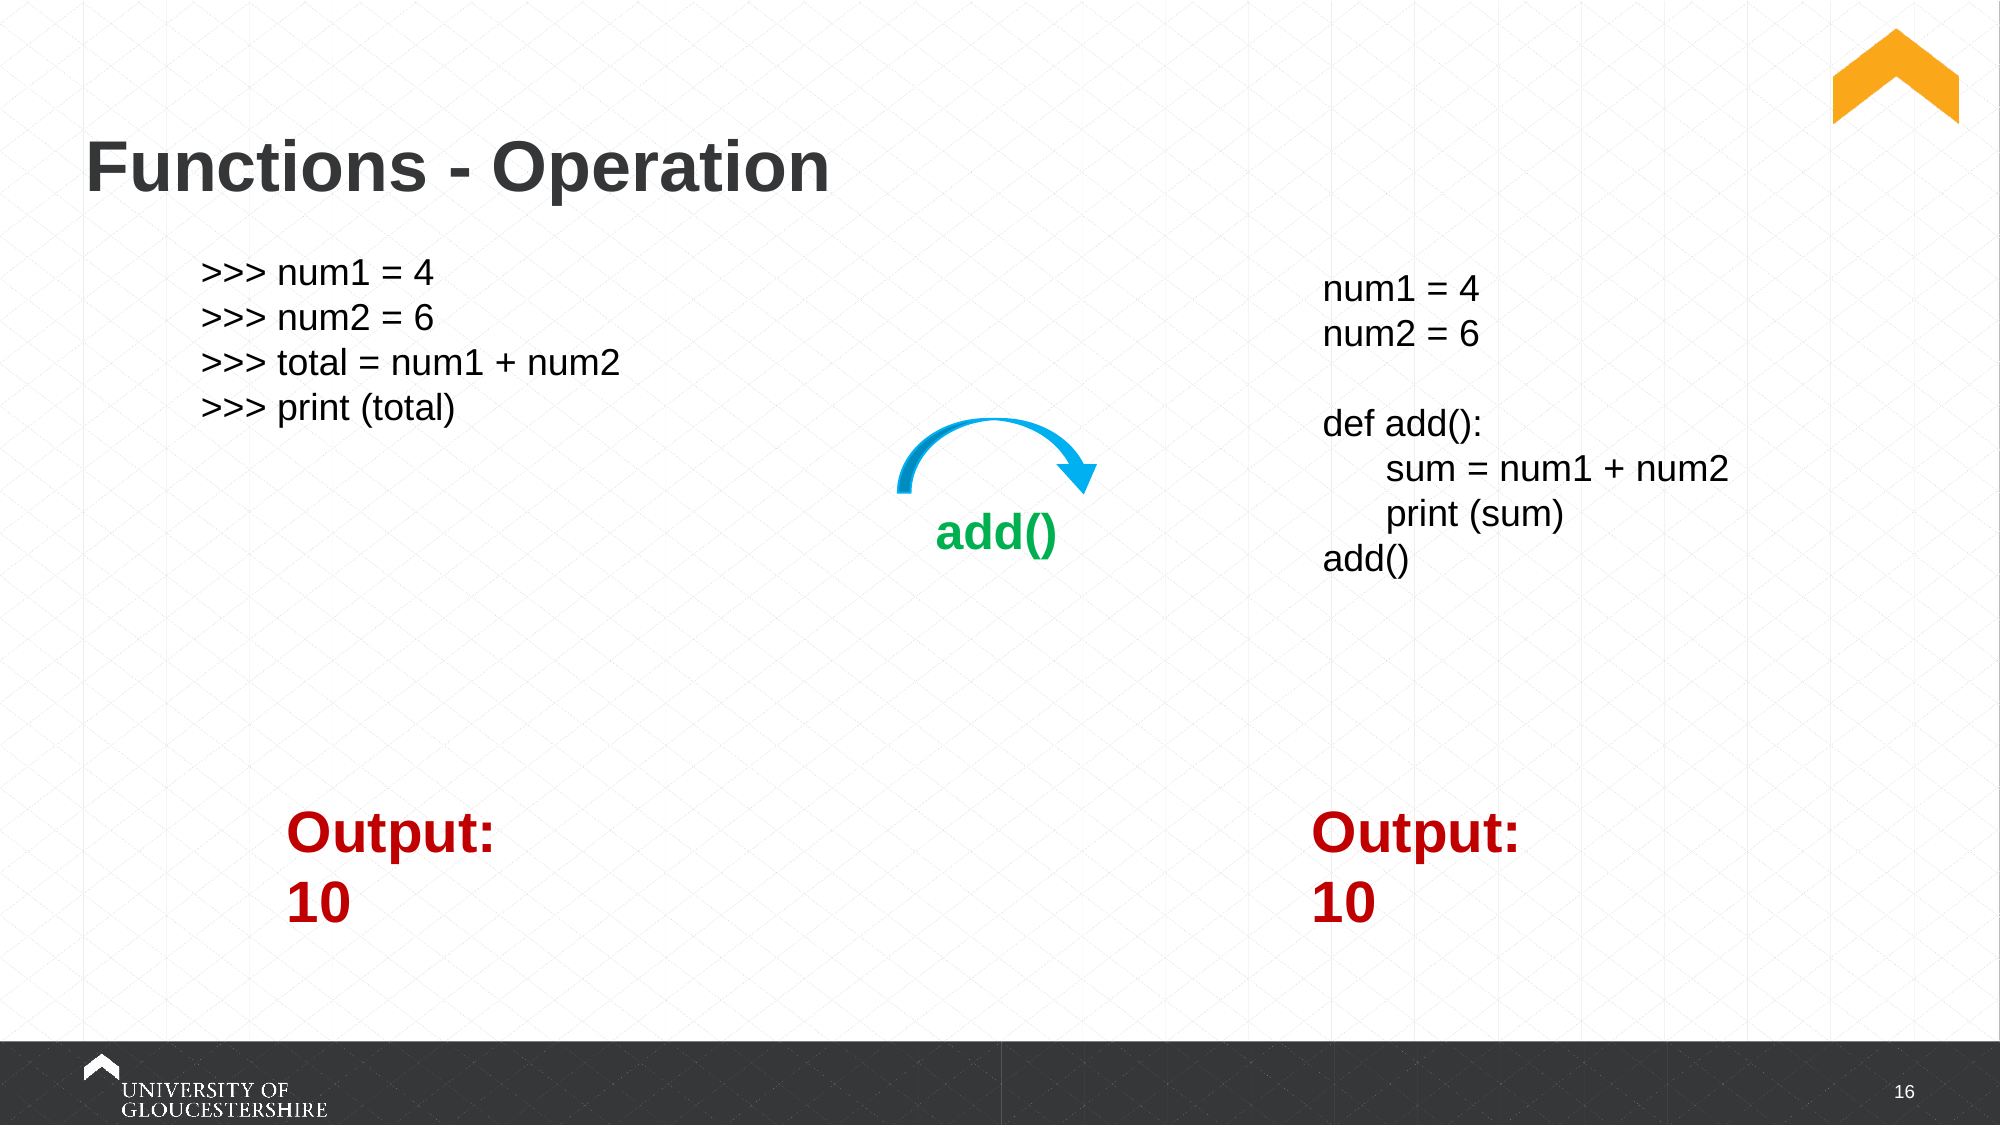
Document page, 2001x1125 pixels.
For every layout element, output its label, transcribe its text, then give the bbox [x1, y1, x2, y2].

text_box Output: 10 [272, 786, 824, 942]
text_box [896, 417, 1097, 494]
title Functions - Operation [85, 138, 983, 257]
text_box num1 = 4 num2 = 6 def add(): sum = num1 + num2 print (sum) add() [1308, 256, 1860, 631]
picture [0, 1, 2001, 1125]
text_box >>> num1 = 4 >>> num2 = 6 >>> total = num1 + num2 >>> print (total) [186, 240, 738, 526]
text_box Output: 10 [1297, 786, 1849, 942]
text_box add() [920, 492, 1125, 568]
